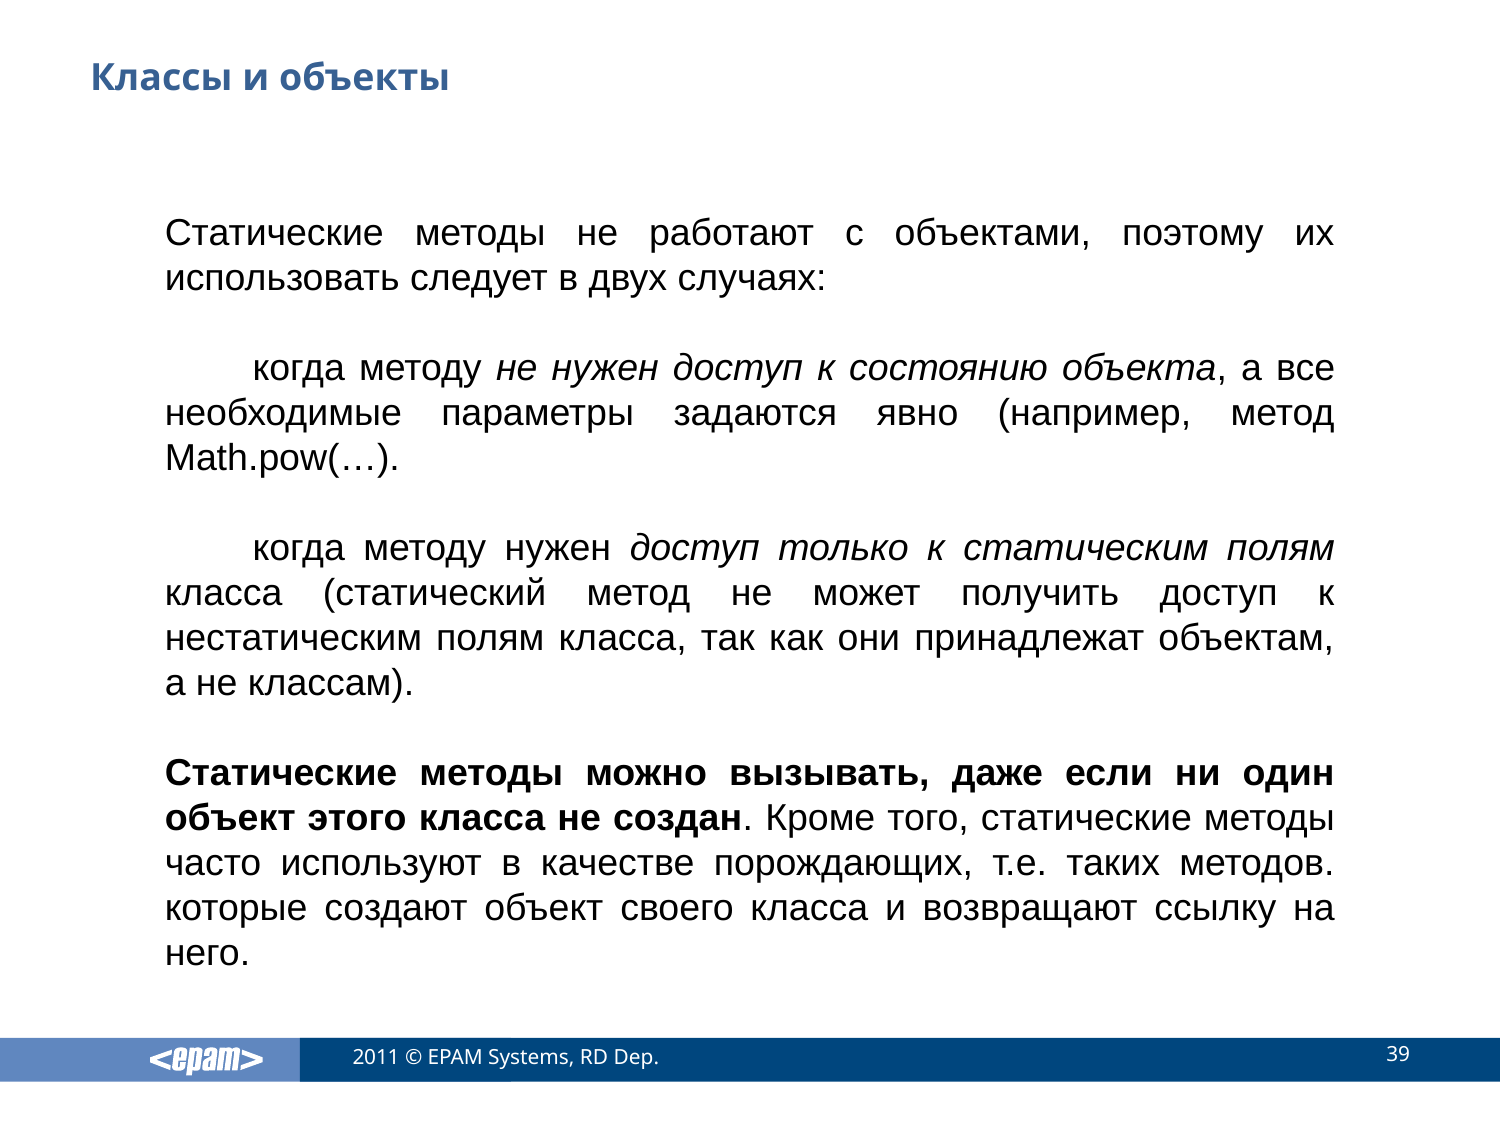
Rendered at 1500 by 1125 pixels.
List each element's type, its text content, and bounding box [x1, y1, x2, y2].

title Классы и объекты [75, 45, 1425, 163]
list Статические методы не работают с объектами, поэтому их использовать следует в двух случаях: когда методу не нужен доступ к состоянию объекта, а все необходимые параметры задаются явно (например, метод Math.pow(…). когда методу нужен доступ только к статическим полям класса (статический метод не может получить доступ к нестатическим полям класса, так как они принадлежат объектам, а не классам). Статические методы можно вызывать, даже если ни один объект этого класса не создан. Кроме того, статические методы часто используют в качестве порождающих, т.е. таких методов. которые создают объект своего класса и возвращают ссылку на него. [150, 200, 1350, 988]
slide_number 39 [1262, 1025, 1425, 1085]
footer 2011 © EPAM Systems, RD Dep. [337, 1028, 738, 1088]
